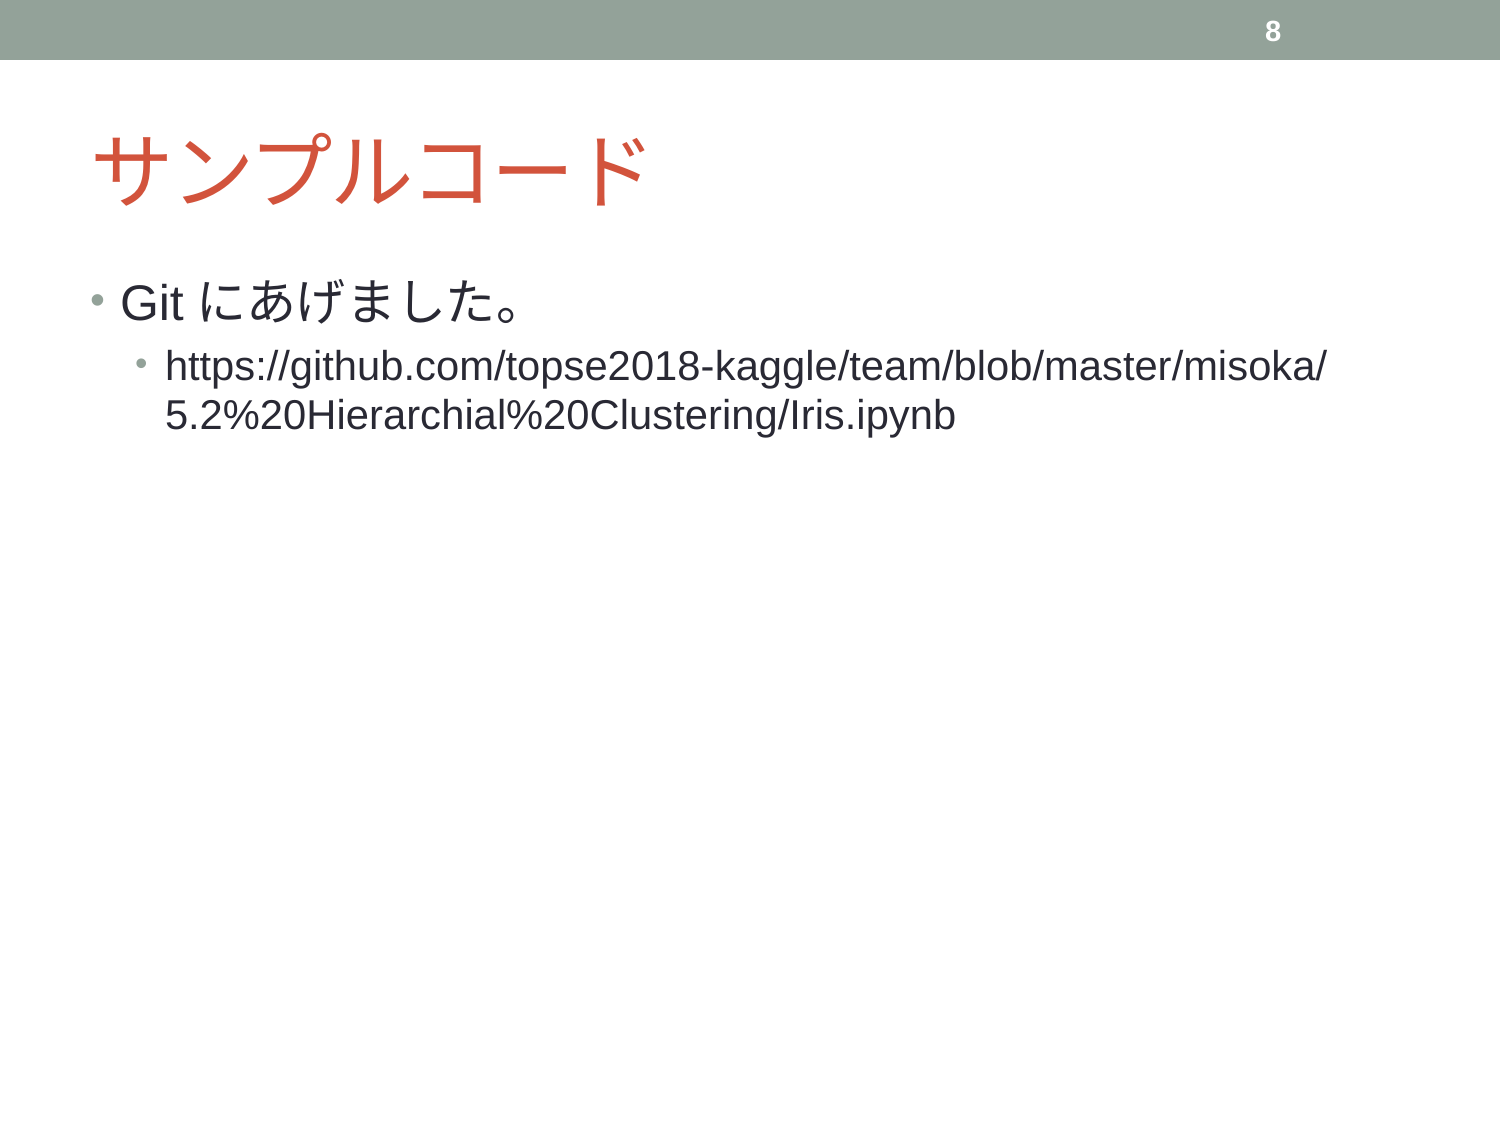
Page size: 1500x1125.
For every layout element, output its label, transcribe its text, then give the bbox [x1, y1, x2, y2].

list Gitにあげました。 https://github.com/topse2018-kaggle/team/blob/master/misoka/5.2%20Hierarchial%20Clustering/Iris.ipynb [75, 262, 1425, 1063]
slide_number 8 [1250, 3, 1425, 57]
title サンプルコード [75, 87, 1425, 250]
